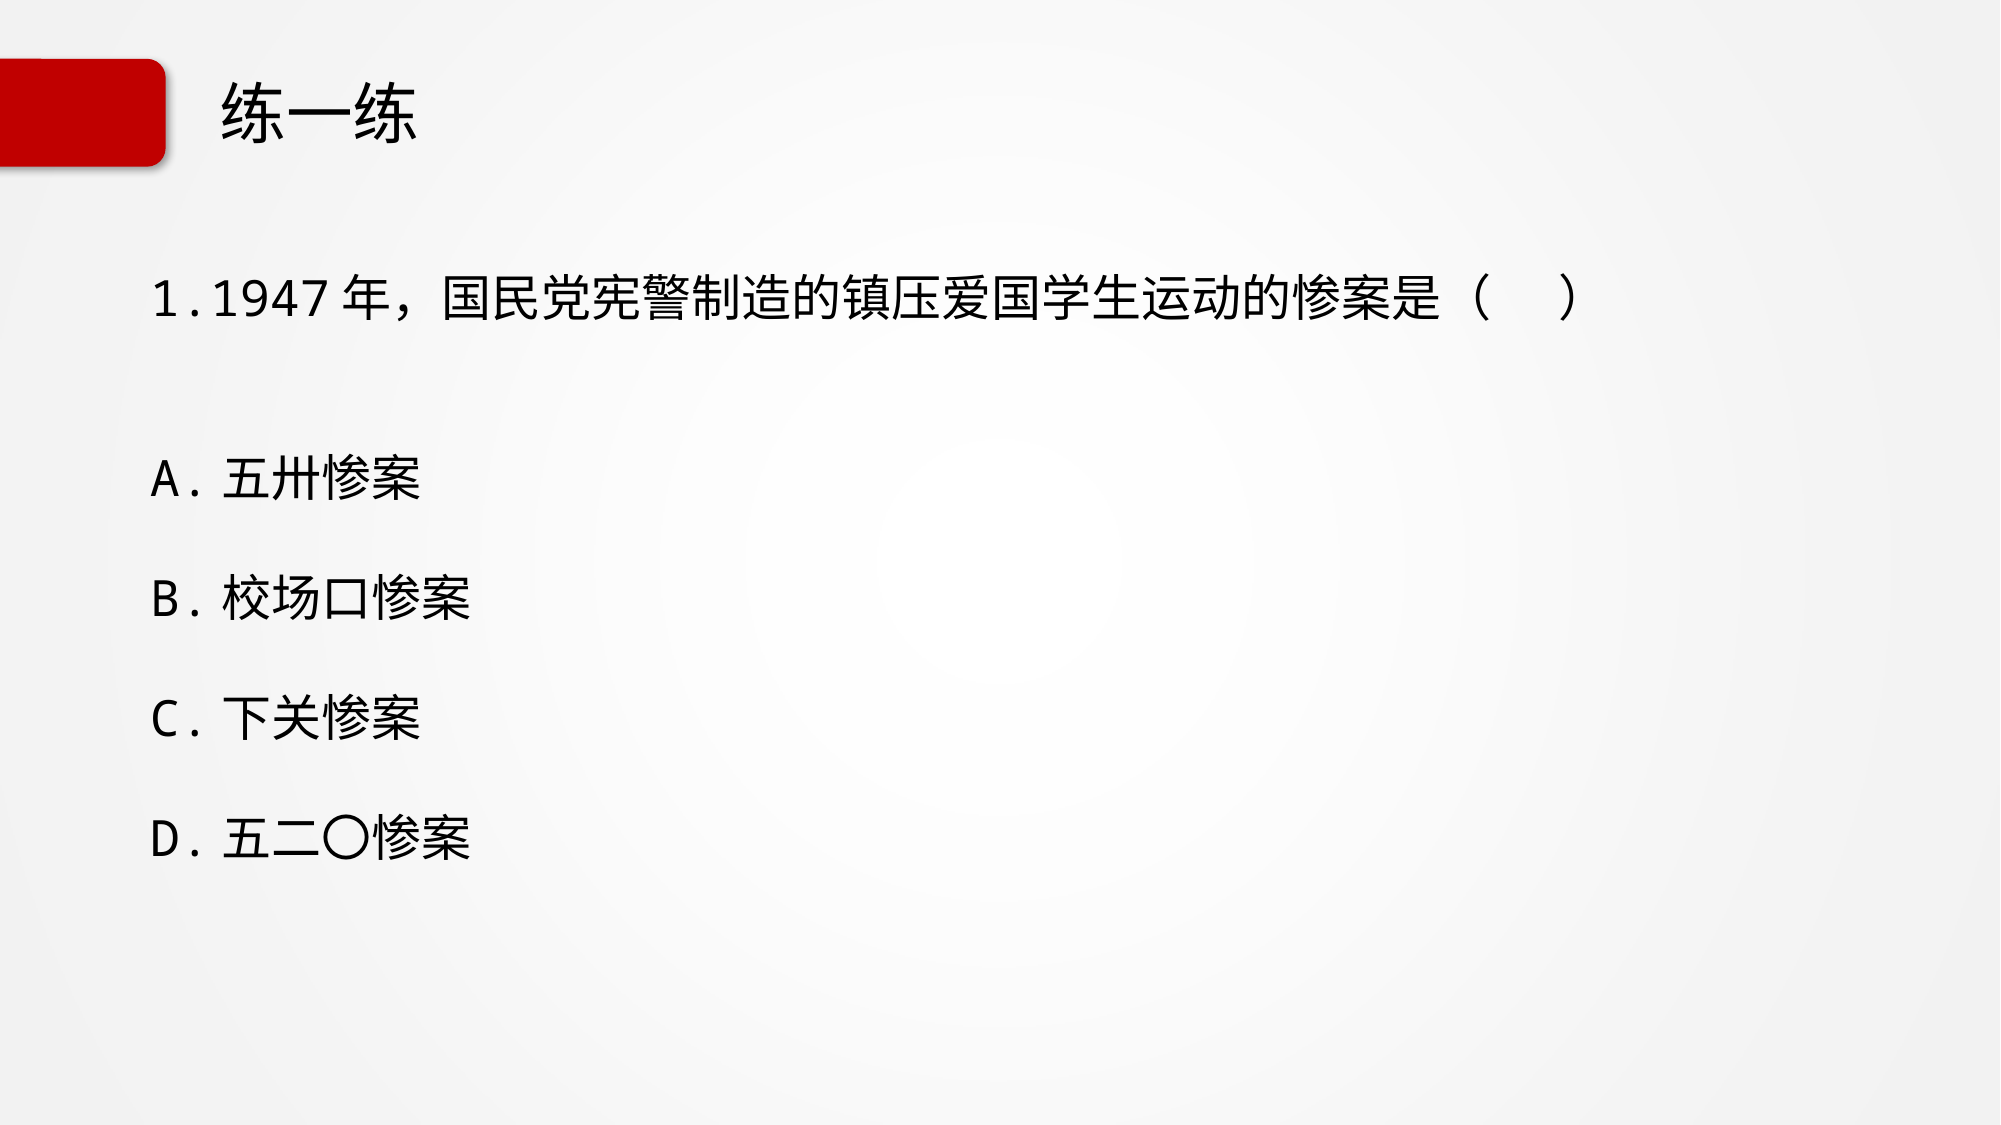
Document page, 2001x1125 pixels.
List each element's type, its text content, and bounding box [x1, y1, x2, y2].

title 练一练 [204, 72, 1877, 162]
text_box 1.1947年，国民党宪警制造的镇压爱国学生运动的惨案是（ ） A.五卅惨案 B.校场口惨案 C.下关惨案 D.五二〇惨案 [134, 259, 1828, 874]
picture [0, 0, 2000, 1125]
